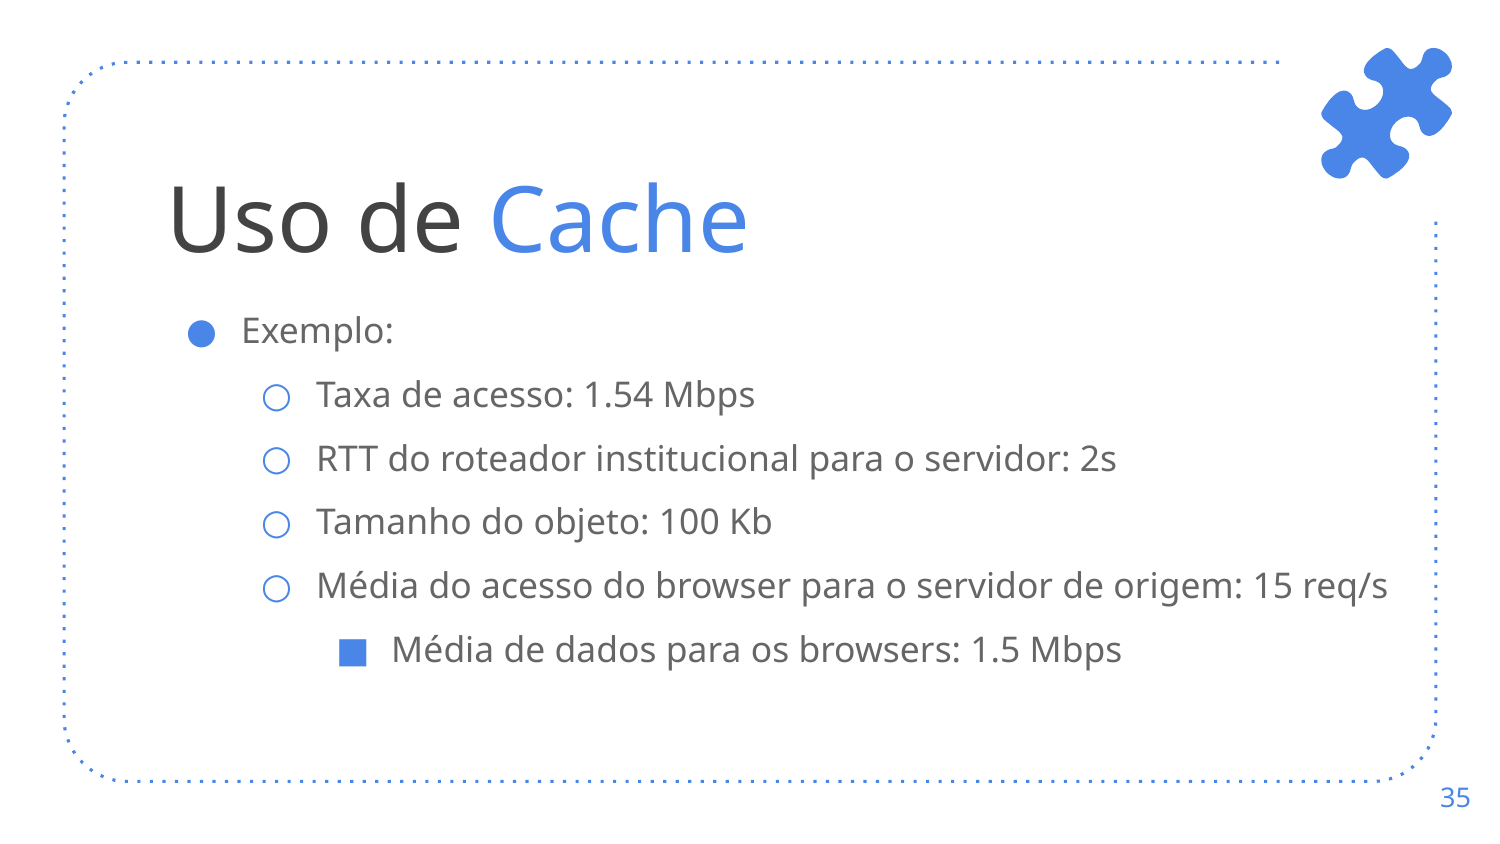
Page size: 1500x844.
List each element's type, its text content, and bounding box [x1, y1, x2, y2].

list Exemplo: Taxa de acesso: 1.54 Mbps RTT do roteador institucional para o servidor: 2s Tamanho do objeto: 100 Kb Média do acesso do browser para o servidor de origem: 15 req/s Média de dados para os browsers: 1.5 Mbps [151, 271, 1412, 661]
title Uso de Cache [151, 146, 1322, 287]
text_box [1321, 47, 1452, 179]
slide_number ‹#› [1411, 753, 1500, 844]
